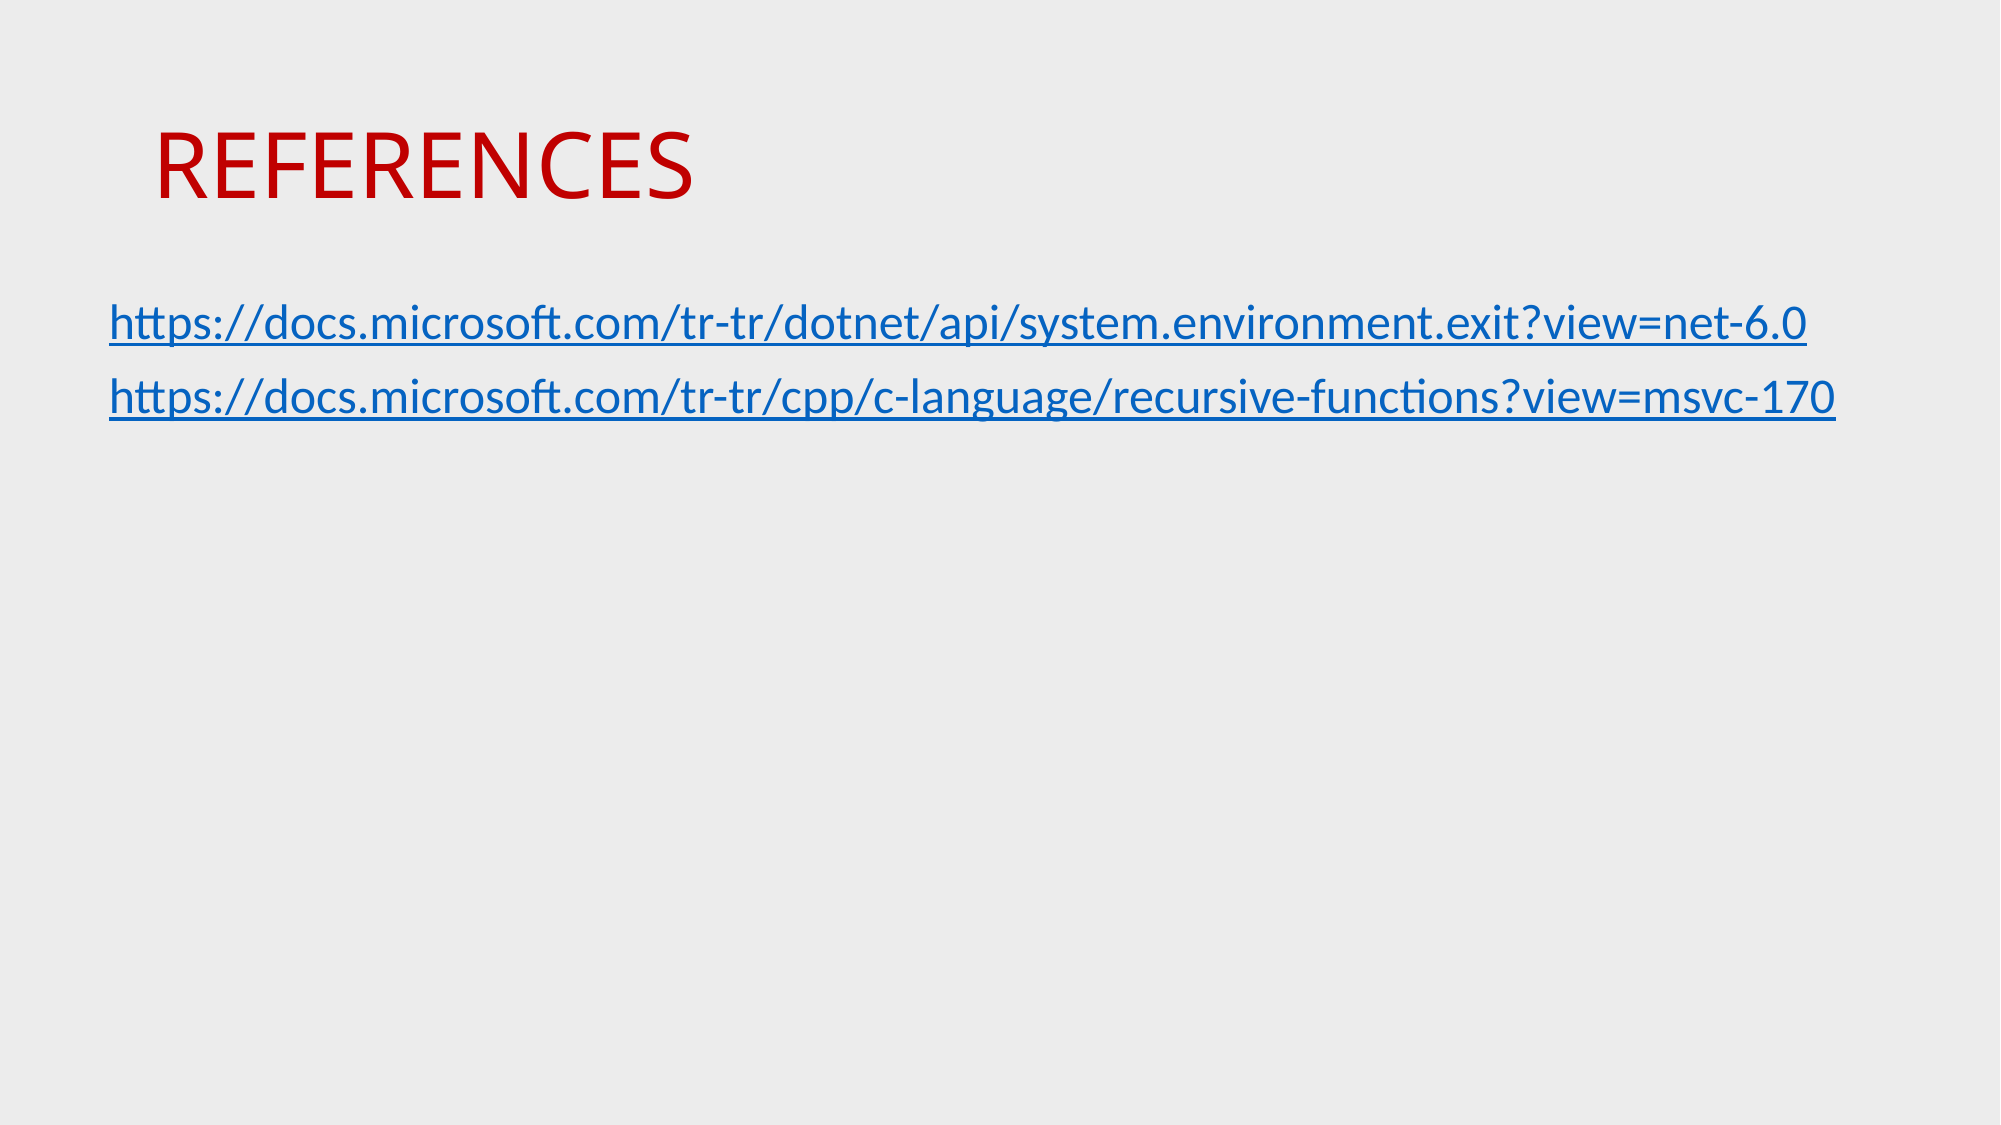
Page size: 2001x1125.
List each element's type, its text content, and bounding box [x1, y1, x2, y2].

list https://docs.microsoft.com/tr-tr/dotnet/api/system.environment.exit?view=net-6.0 https://docs.microsoft.com/tr-tr/cpp/c-language/recursive-functions?view=msvc-170 [93, 288, 2000, 1003]
title REFERENCES [137, 59, 1863, 278]
